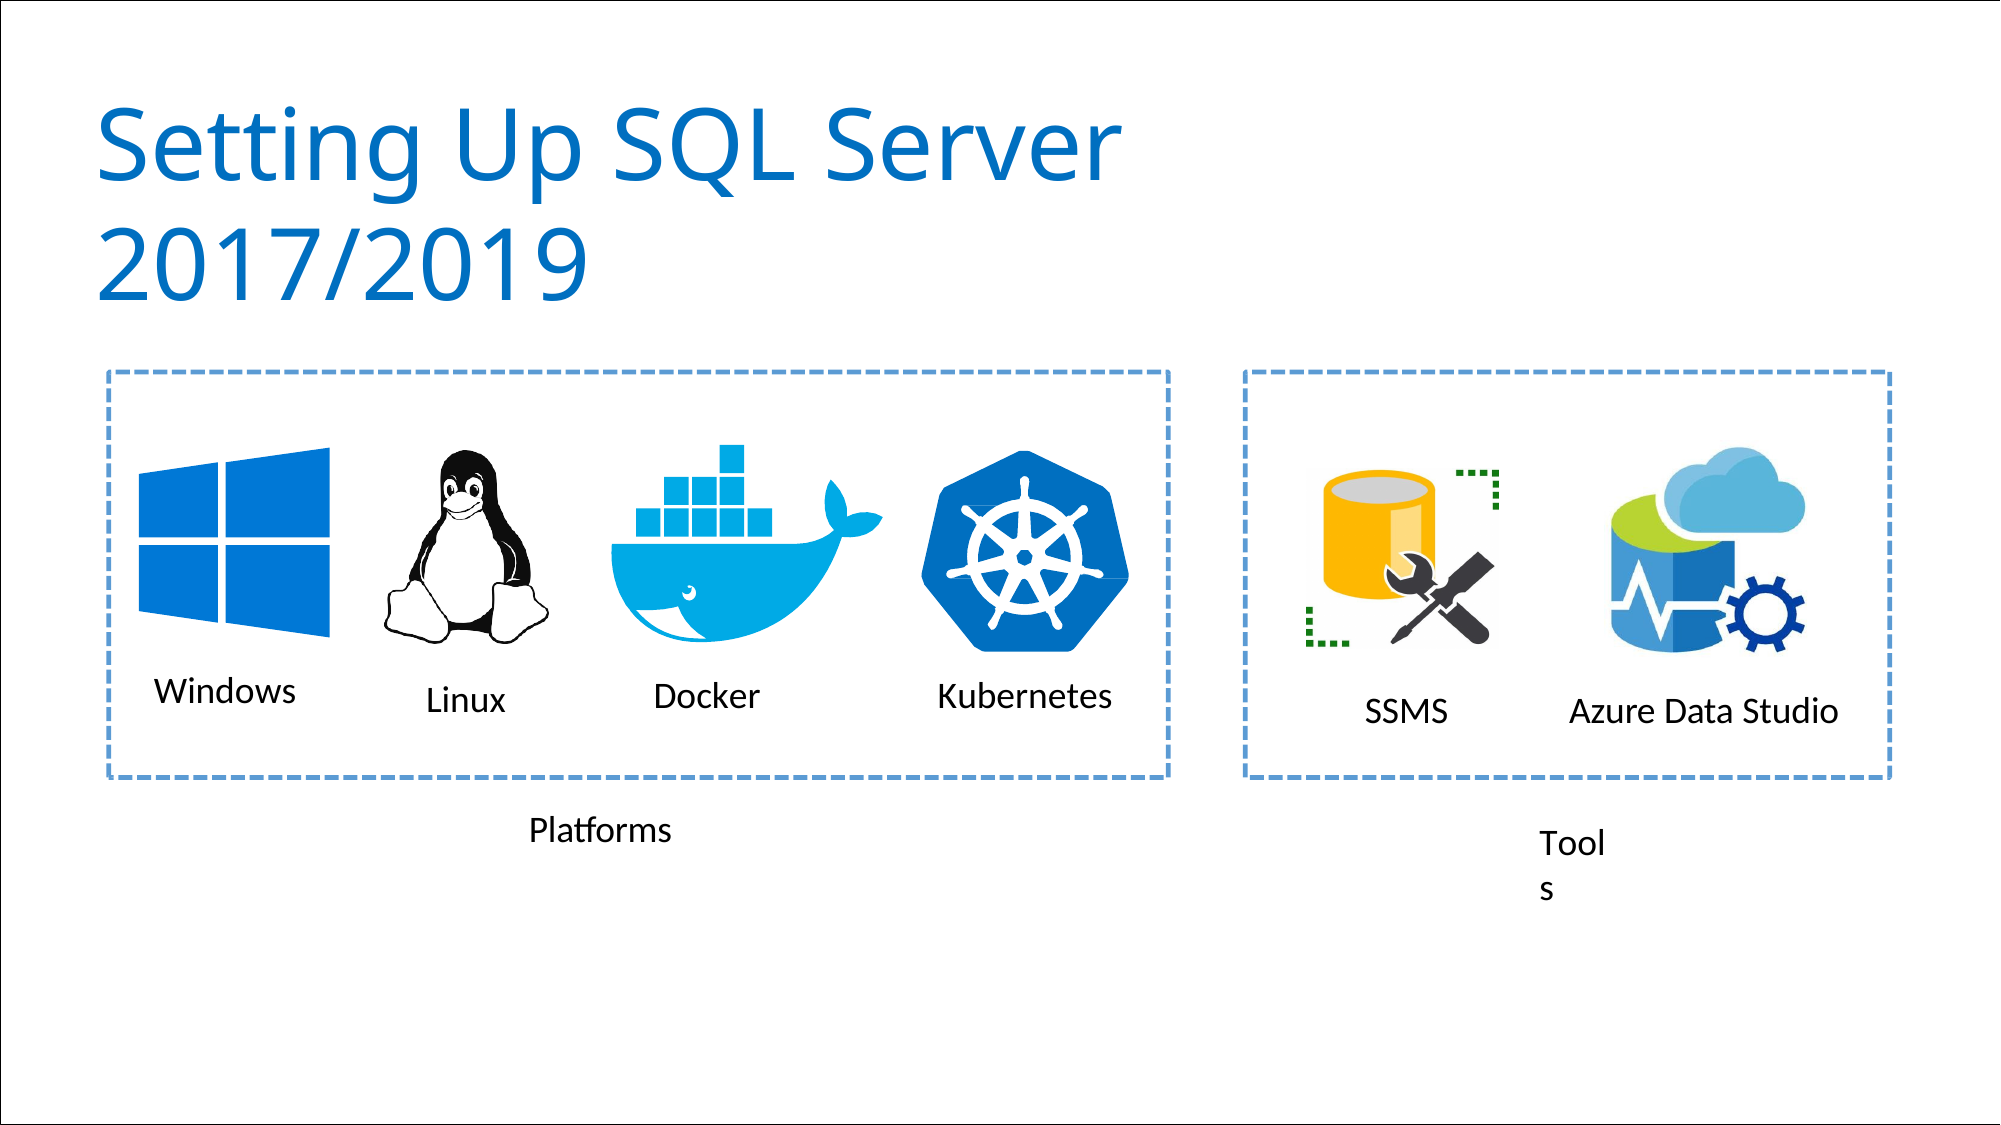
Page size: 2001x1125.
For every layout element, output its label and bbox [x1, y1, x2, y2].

text_box [0, 0, 2000, 1125]
picture [1604, 440, 1815, 659]
text_box [1242, 369, 1893, 781]
picture [384, 450, 549, 644]
